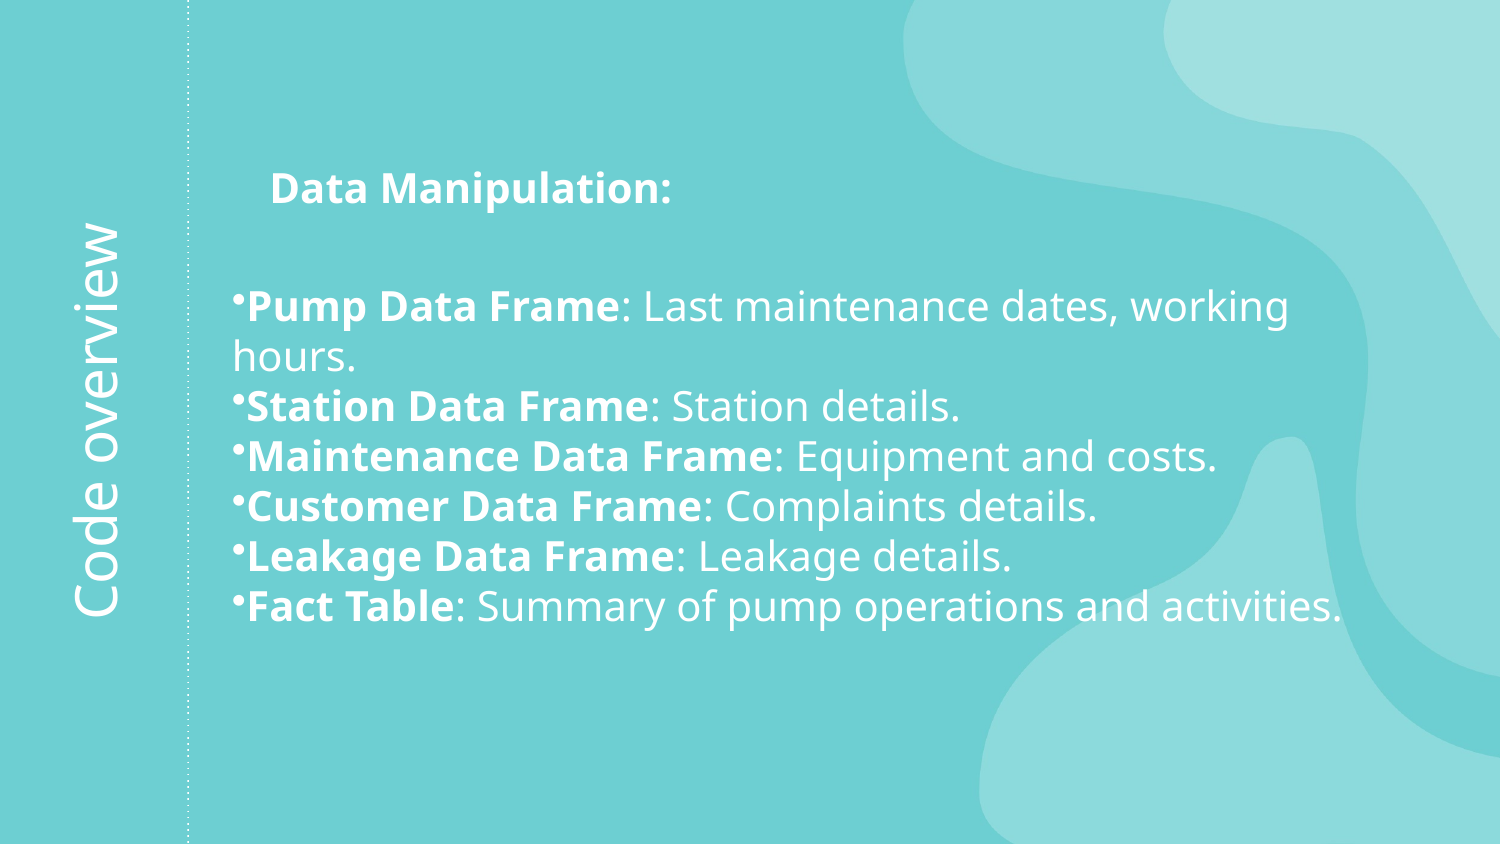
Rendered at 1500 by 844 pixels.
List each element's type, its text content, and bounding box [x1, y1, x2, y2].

picture [0, 0, 1500, 844]
subtitle Data Manipulation: [231, 147, 714, 210]
list Pump Data Frame: Last maintenance dates, working hours. Station Data Frame: Station details. Maintenance Data Frame: Equipment and costs. Customer Data Frame: Complaints details. Leakage Data Frame: Leakage details. Fact Table: Summary of pump operations and activities. [216, 210, 1375, 700]
title Code overview [43, 65, 138, 778]
